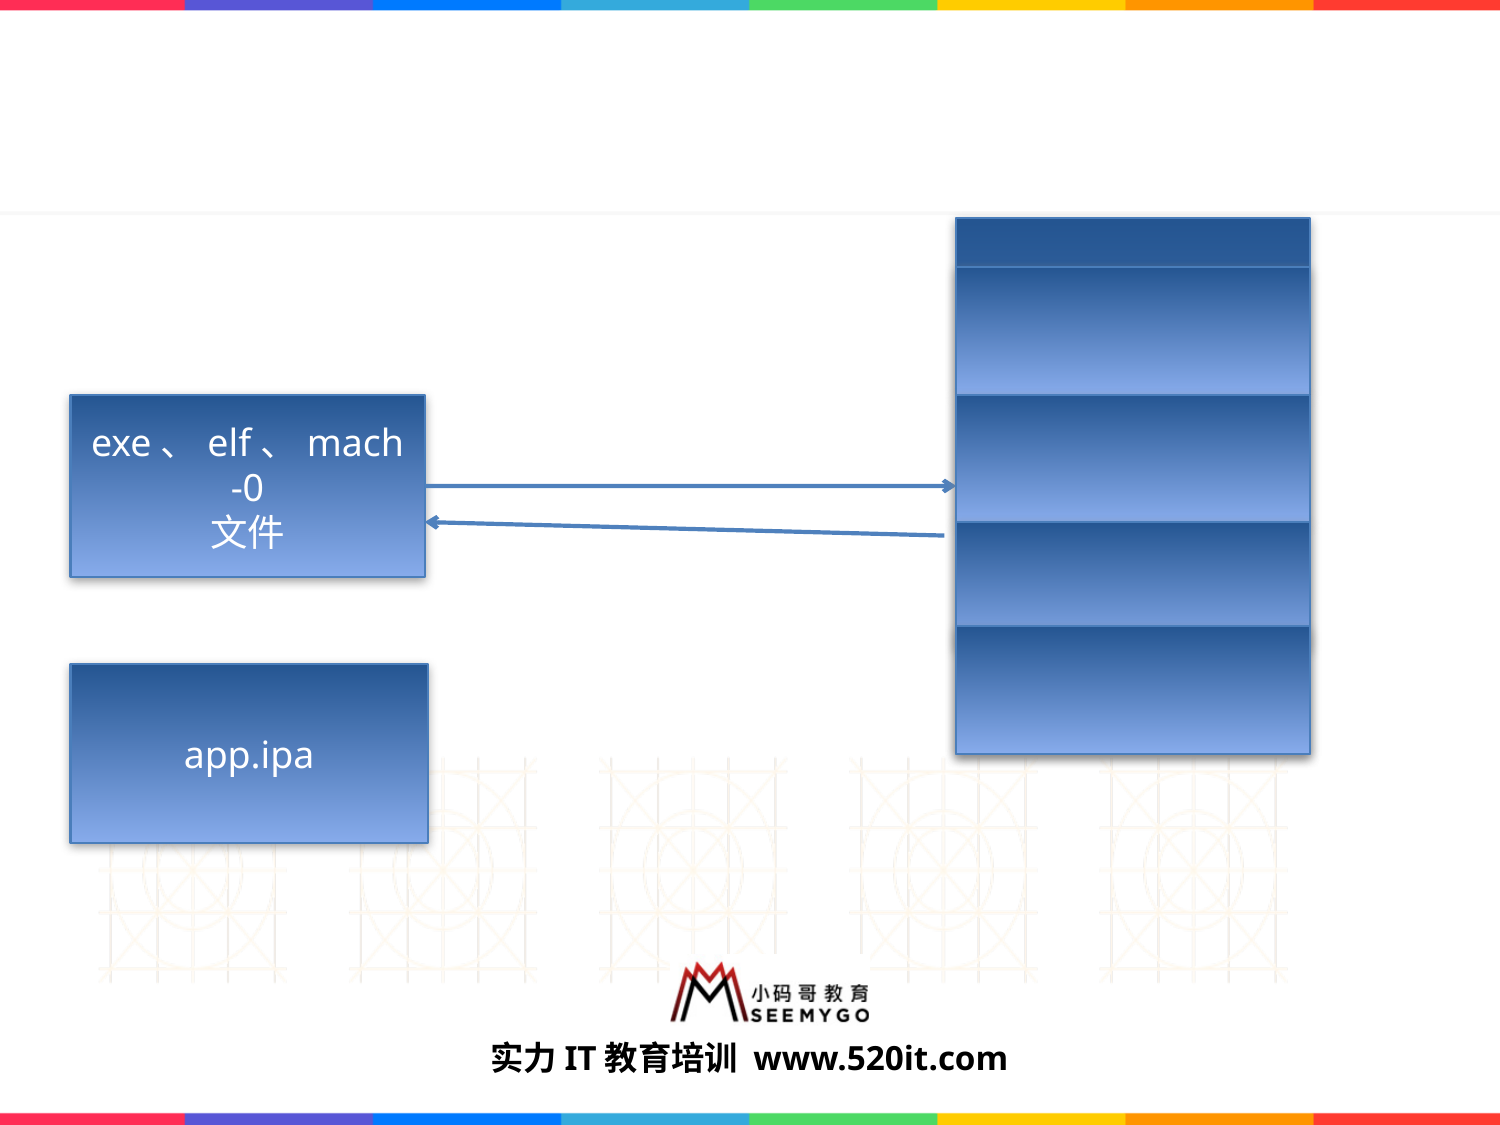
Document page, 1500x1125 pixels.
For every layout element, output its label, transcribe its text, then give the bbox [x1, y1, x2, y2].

text_box [955, 521, 1311, 624]
text_box exe、elf、mach-0 文件 [69, 394, 426, 578]
text_box 内存 [955, 217, 1311, 264]
text_box [955, 625, 1311, 755]
text_box [955, 394, 1311, 519]
picture [0, 0, 1500, 211]
text_box app.ipa [69, 663, 429, 844]
text_box [955, 266, 1311, 392]
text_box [424, 521, 945, 537]
picture [0, 216, 1500, 1125]
